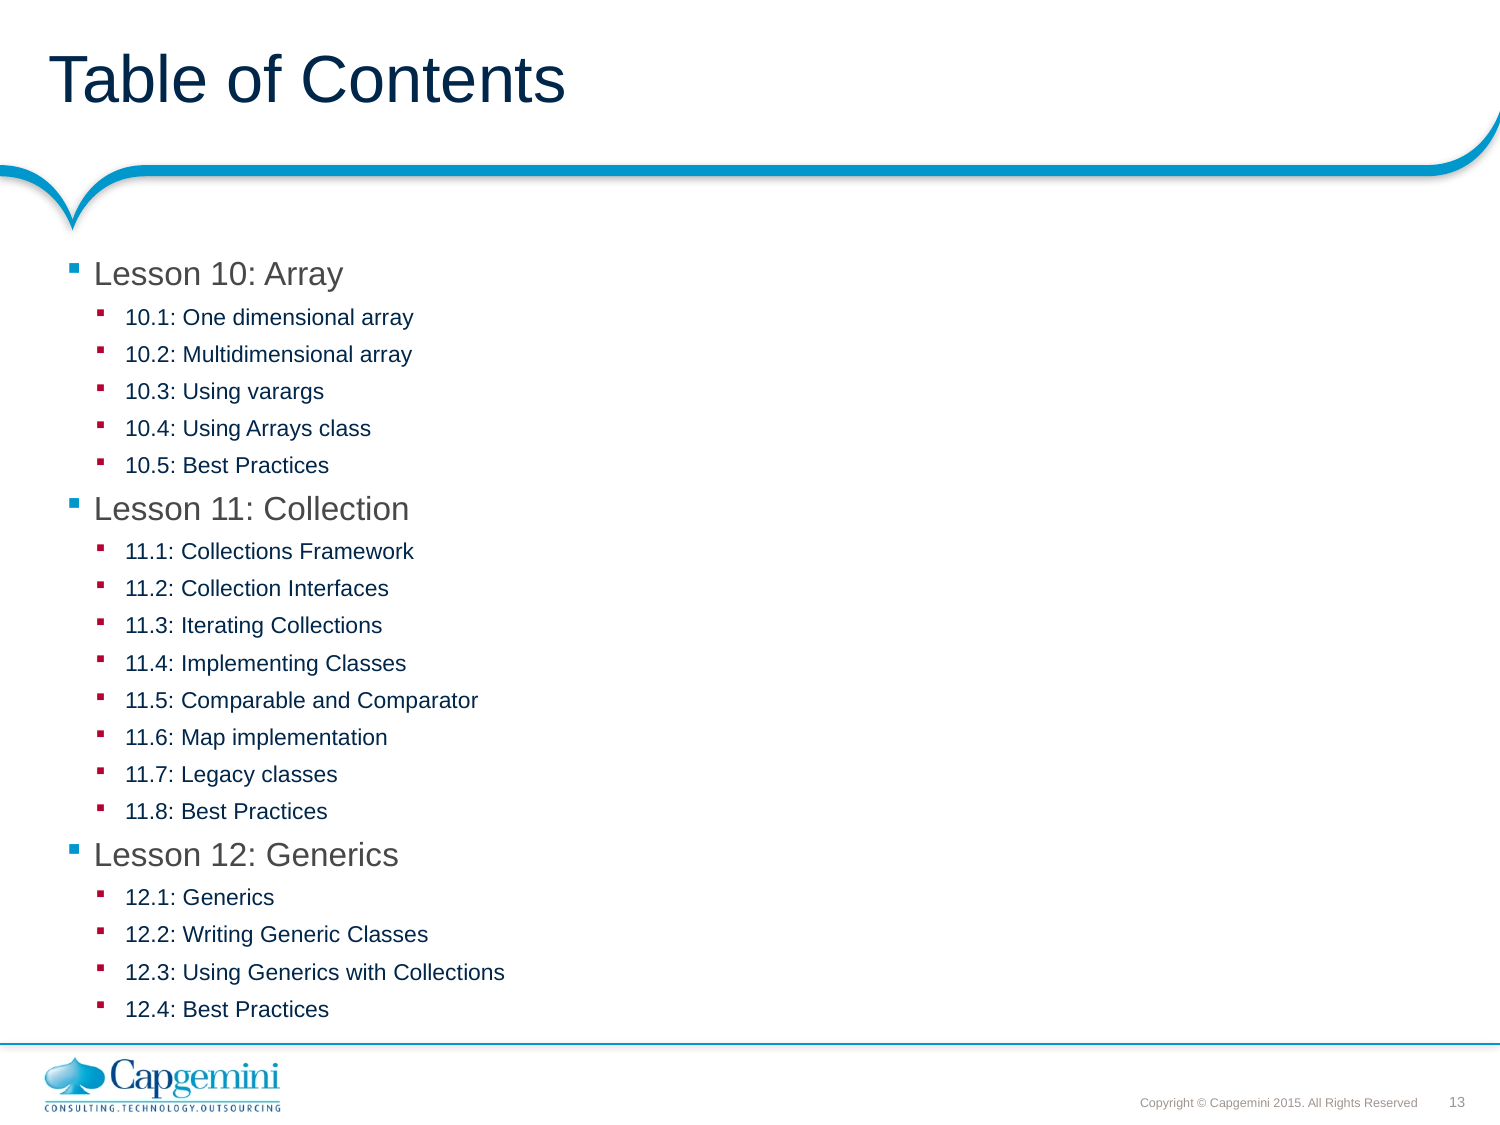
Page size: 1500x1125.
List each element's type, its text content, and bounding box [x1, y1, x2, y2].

title Table of Contents [0, 0, 1500, 165]
list Lesson 10: Array 10.1: One dimensional array 10.2: Multidimensional array 10.3: Using varargs 10.4: Using Arrays class 10.5: Best Practices Lesson 11: Collection 11.1: Collections Framework 11.2: Collection Interfaces 11.3: Iterating Collections 11.4: Implementing Classes 11.5: Comparable and Comparator 11.6: Map implementation 11.7: Legacy classes 11.8: Best Practices Lesson 12: Generics 12.1: Generics 12.2: Writing Generic Classes 12.3: Using Generics with Collections 12.4: Best Practices [48, 245, 1500, 1071]
picture [44, 1056, 281, 1113]
